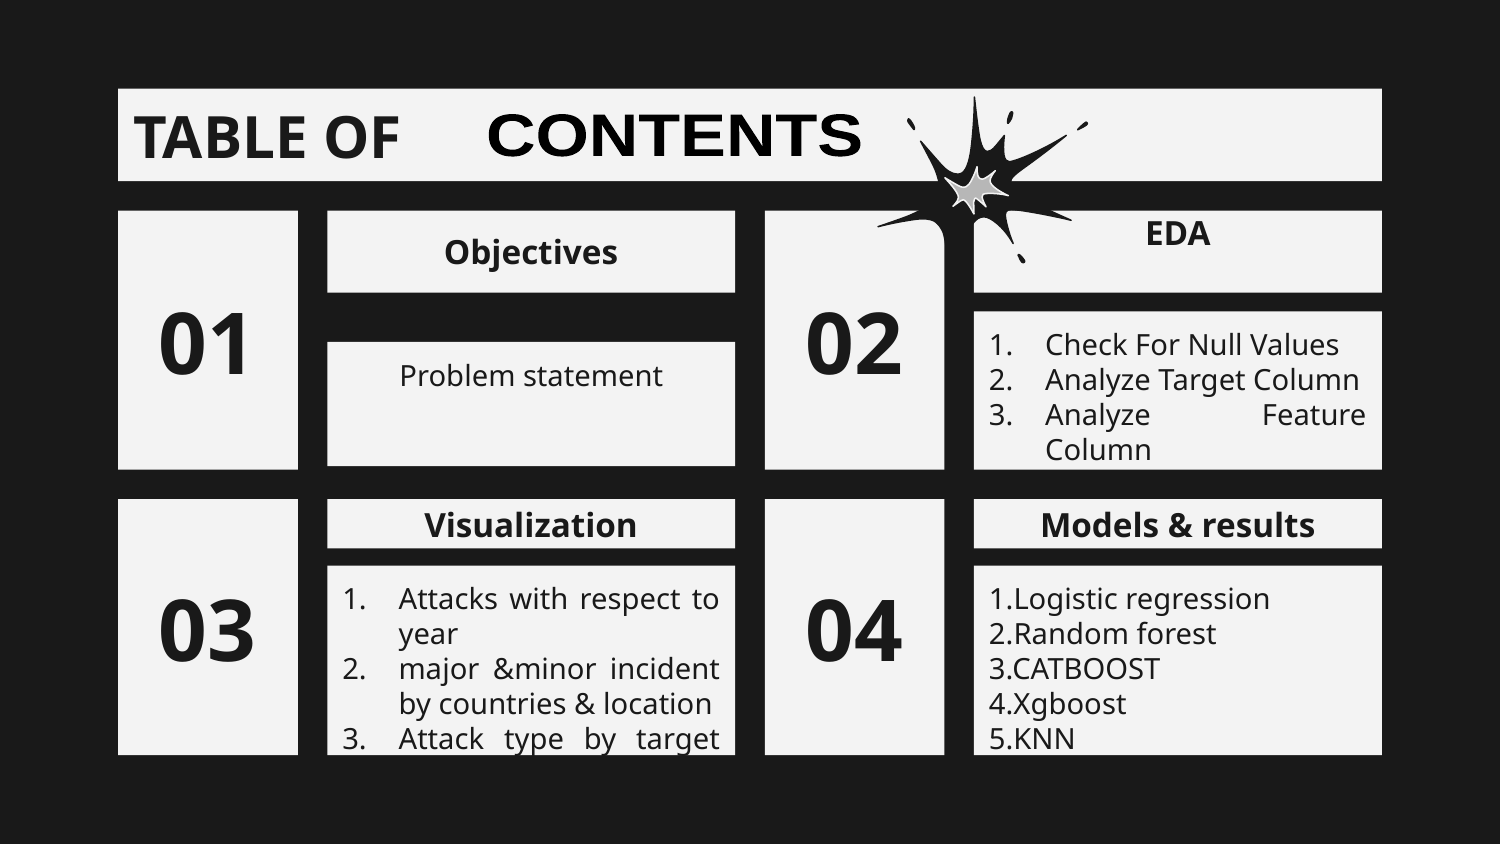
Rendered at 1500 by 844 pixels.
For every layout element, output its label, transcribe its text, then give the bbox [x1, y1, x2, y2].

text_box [877, 96, 1088, 304]
subtitle 1.Logistic regression 2.Random forest 3.CATBOOST 4.Xgboost 5.KNN [973, 565, 1382, 756]
title 04 [764, 499, 945, 756]
title 01 [118, 210, 298, 470]
subtitle Check For Null Values Analyze Target Column Analyze Feature Column [973, 311, 1382, 470]
title Models & results [973, 499, 1382, 549]
title EDA [1091, 210, 1382, 293]
title Visualization [327, 499, 736, 549]
title TABLE OF [118, 88, 1382, 182]
subtitle Problem statement [327, 341, 736, 467]
title Objectives [327, 210, 736, 293]
title 03 [118, 499, 298, 756]
subtitle Attacks with respect to year major &minor incident by countries & location Attack type by target category [327, 565, 736, 756]
title 02 [764, 210, 945, 470]
